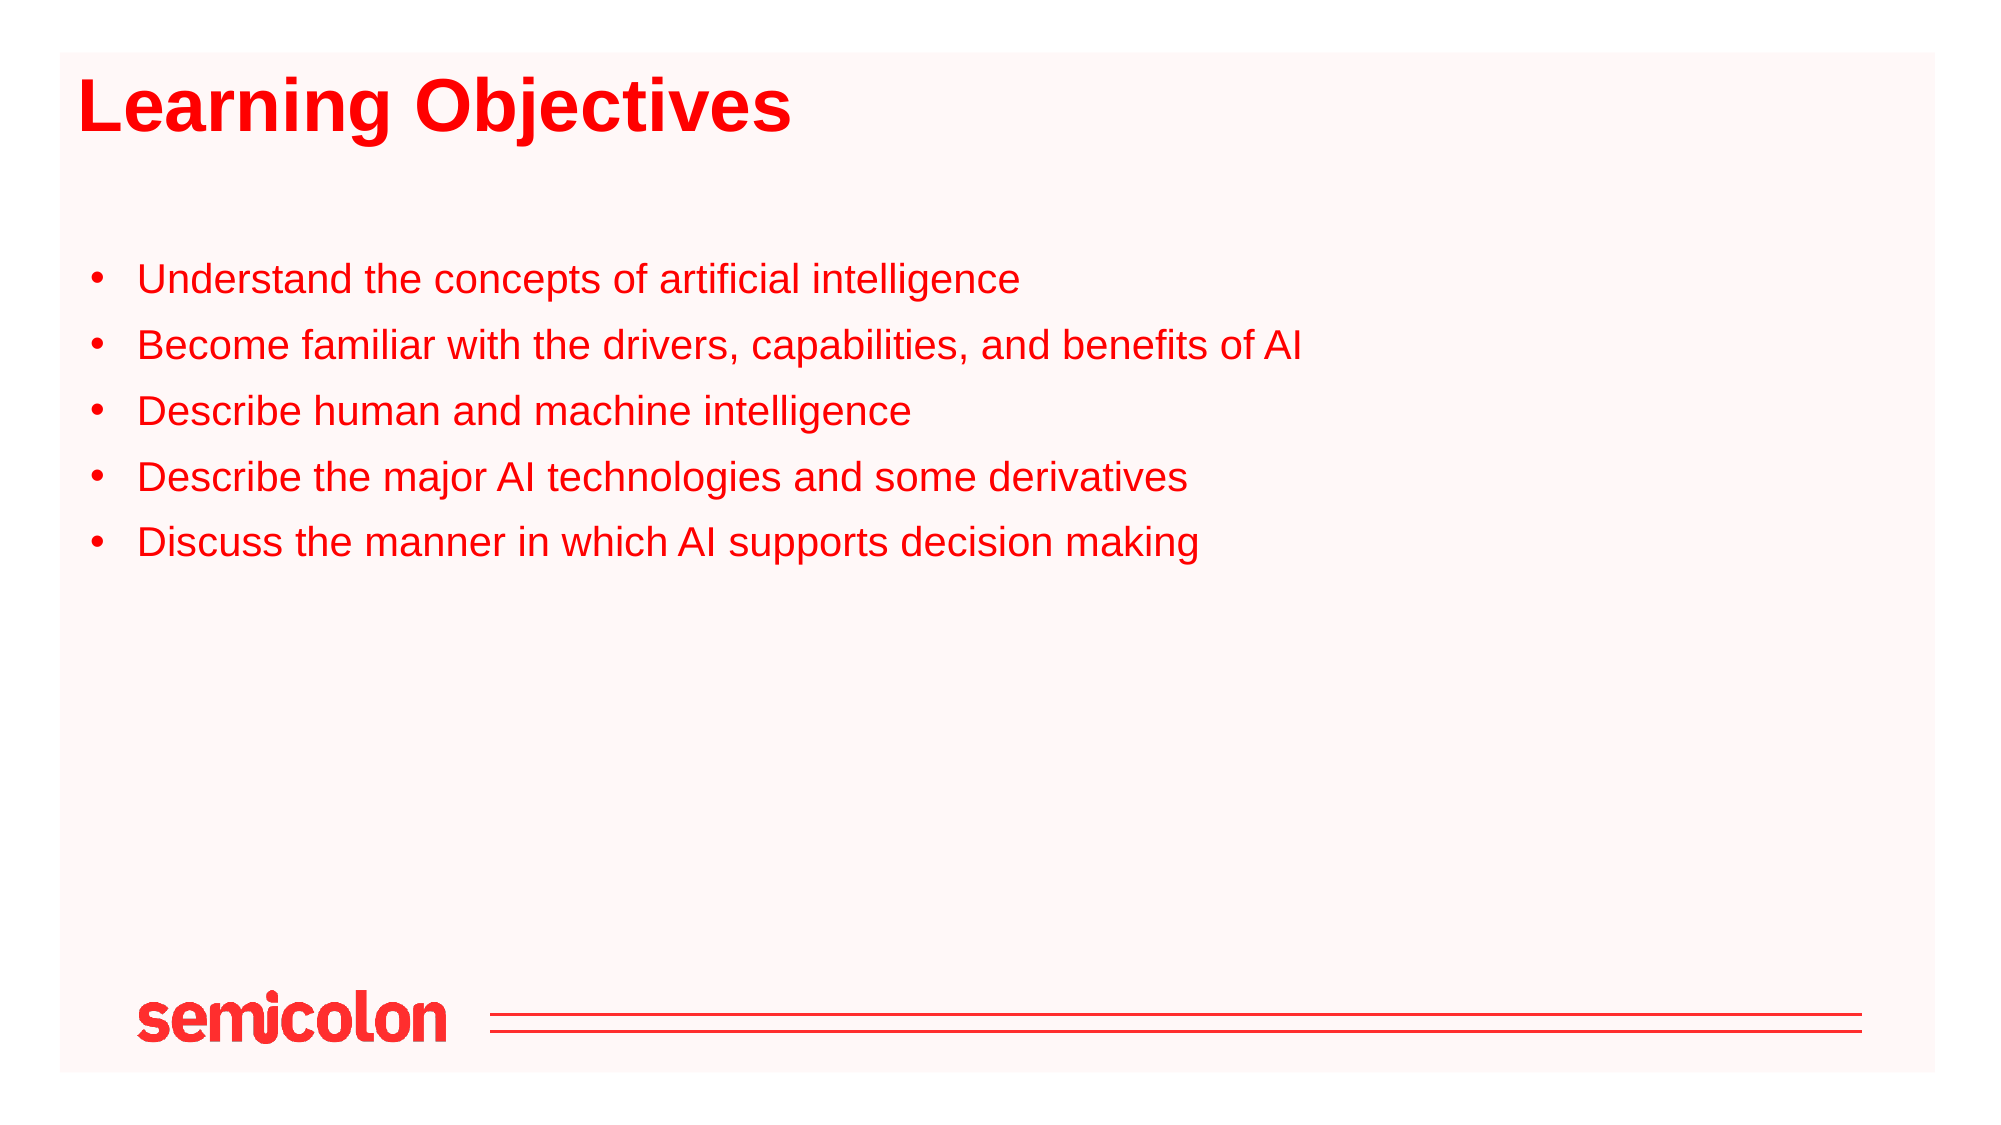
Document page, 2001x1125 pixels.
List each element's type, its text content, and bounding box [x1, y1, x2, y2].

list Understand the concepts of artificial intelligence Become familiar with the drivers, capabilities, and benefits of AI Describe human and machine intelligence Describe the major AI technologies and some derivatives Discuss the manner in which AI supports decision making [75, 249, 1800, 903]
picture [137, 990, 446, 1044]
title Learning Objectives [62, 6, 1788, 209]
